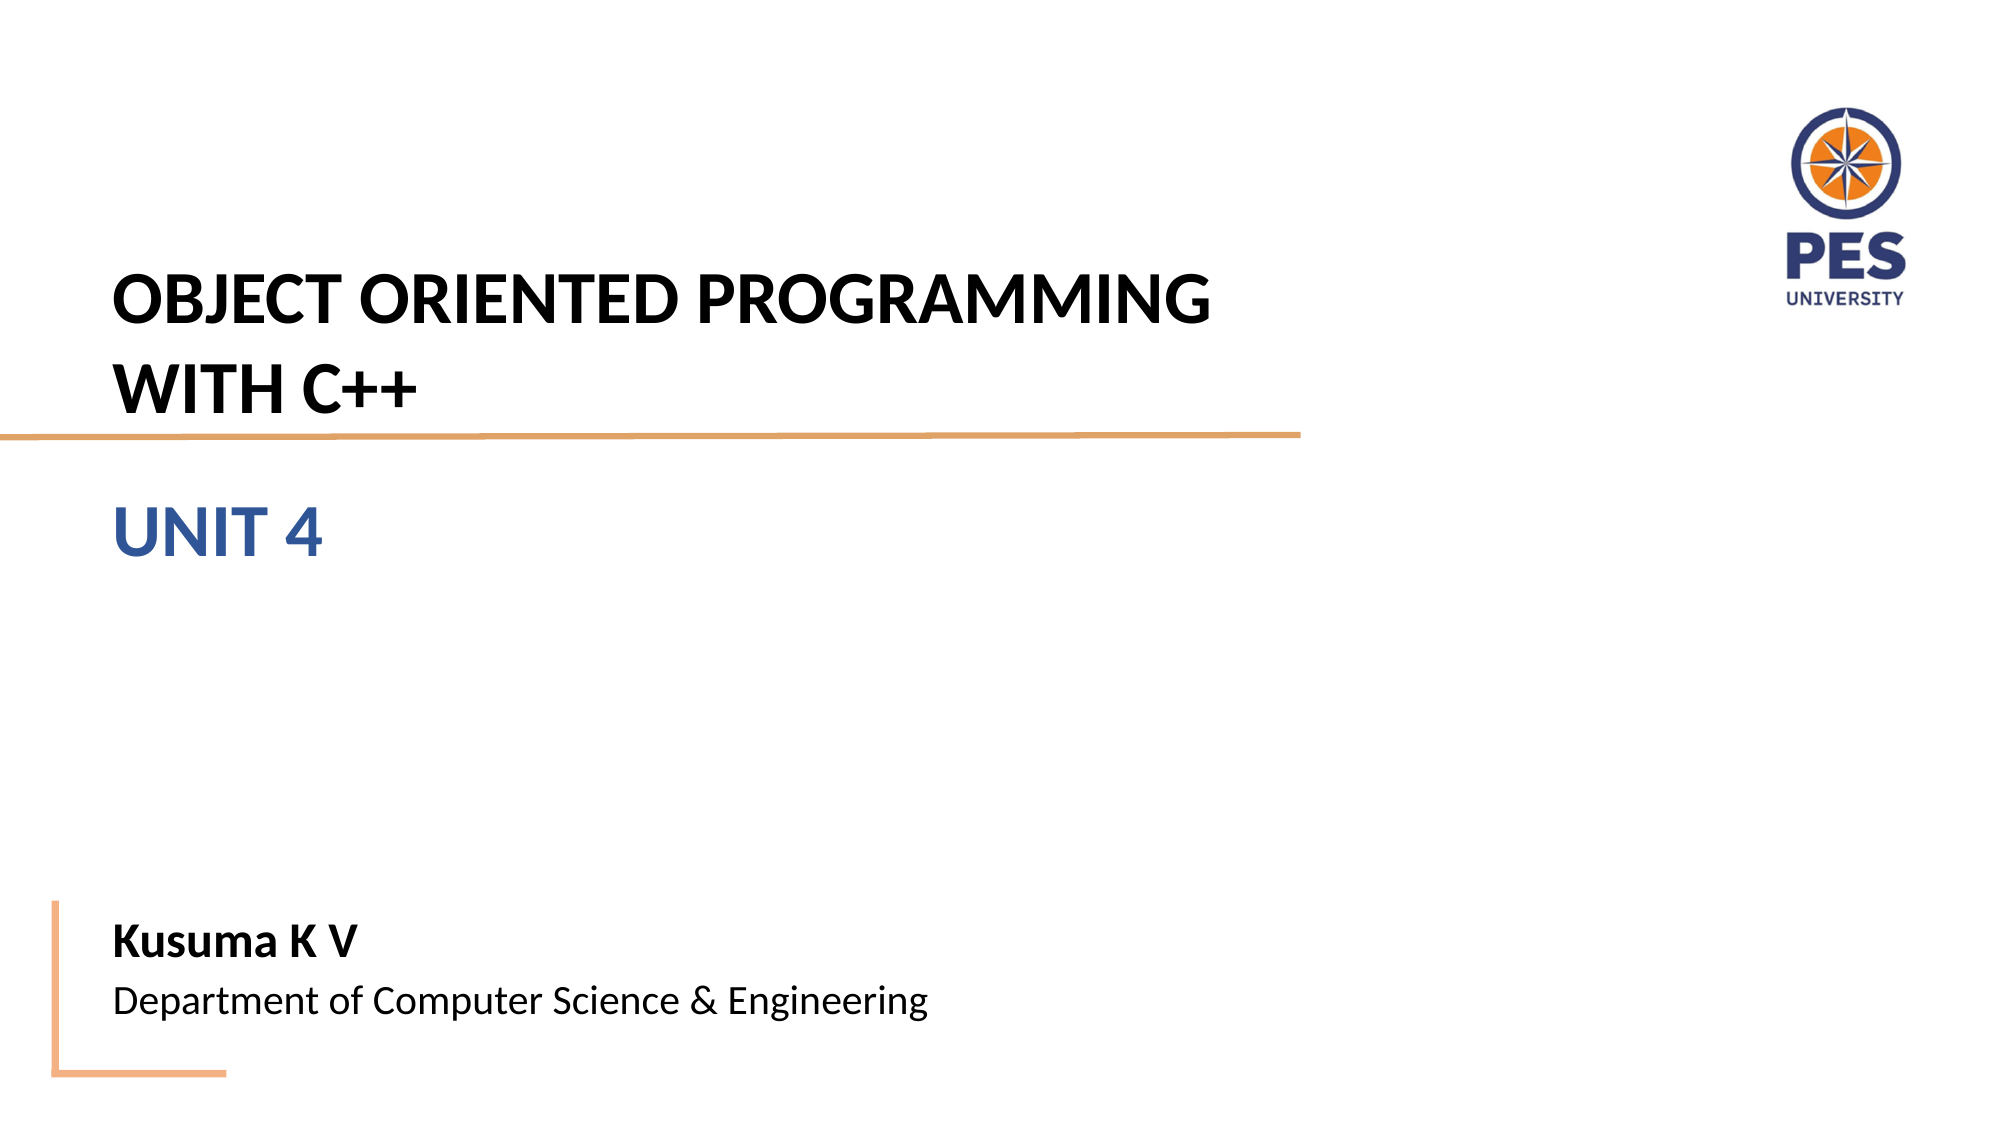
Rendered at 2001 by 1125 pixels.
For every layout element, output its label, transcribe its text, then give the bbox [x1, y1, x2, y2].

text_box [51, 900, 227, 1078]
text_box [0, 434, 1301, 438]
text_box Kusuma K V [227, 900, 1329, 965]
text_box OBJECT ORIENTED PROGRAMMING WITH C++ [98, 240, 1329, 436]
text_box Department of Computer Science & Engineering [227, 965, 1329, 1031]
text_box UNIT 4 [98, 473, 1329, 579]
picture [1773, 99, 1914, 309]
